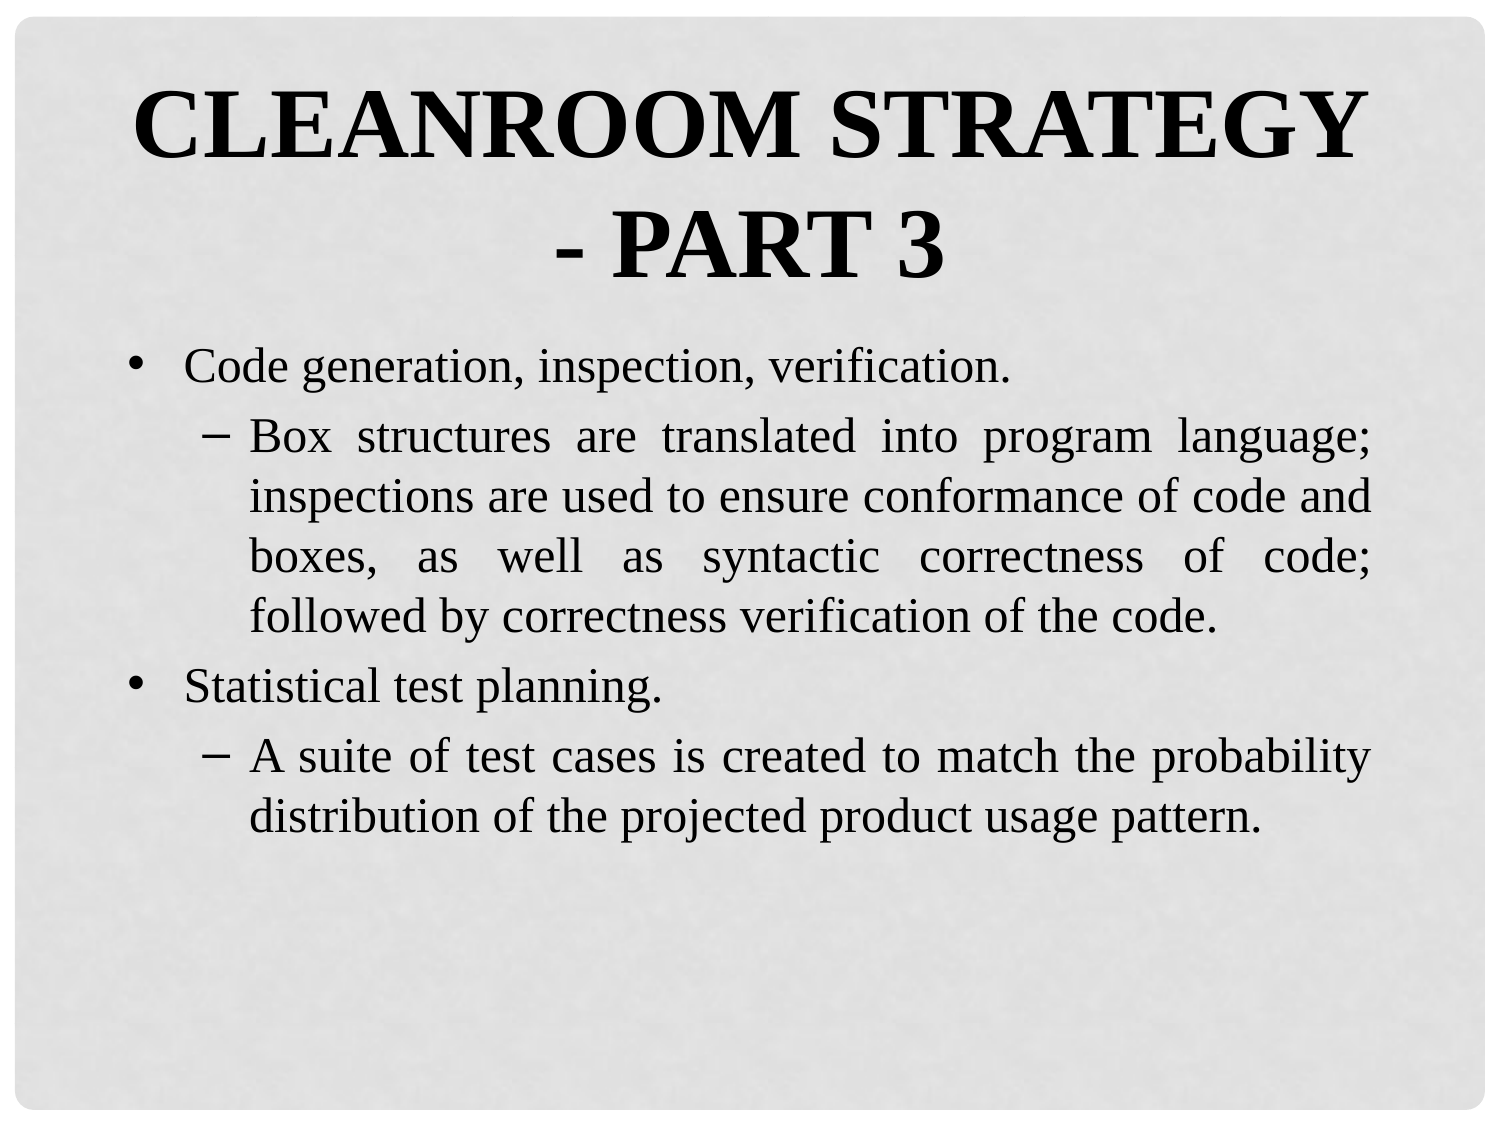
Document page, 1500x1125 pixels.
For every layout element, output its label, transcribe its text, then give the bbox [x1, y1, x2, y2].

text_box Code generation, inspection, verification. Box structures are translated into program language; inspections are used to ensure conformance of code and boxes, as well as syntactic correctness of code; followed by correctness verification of the code. Statistical test planning. A suite of test cases is created to match the probability distribution of the projected product usage pattern. [112, 324, 1388, 1025]
text_box CLEANROOM STRATEGY - PART 3 [112, 50, 1388, 238]
